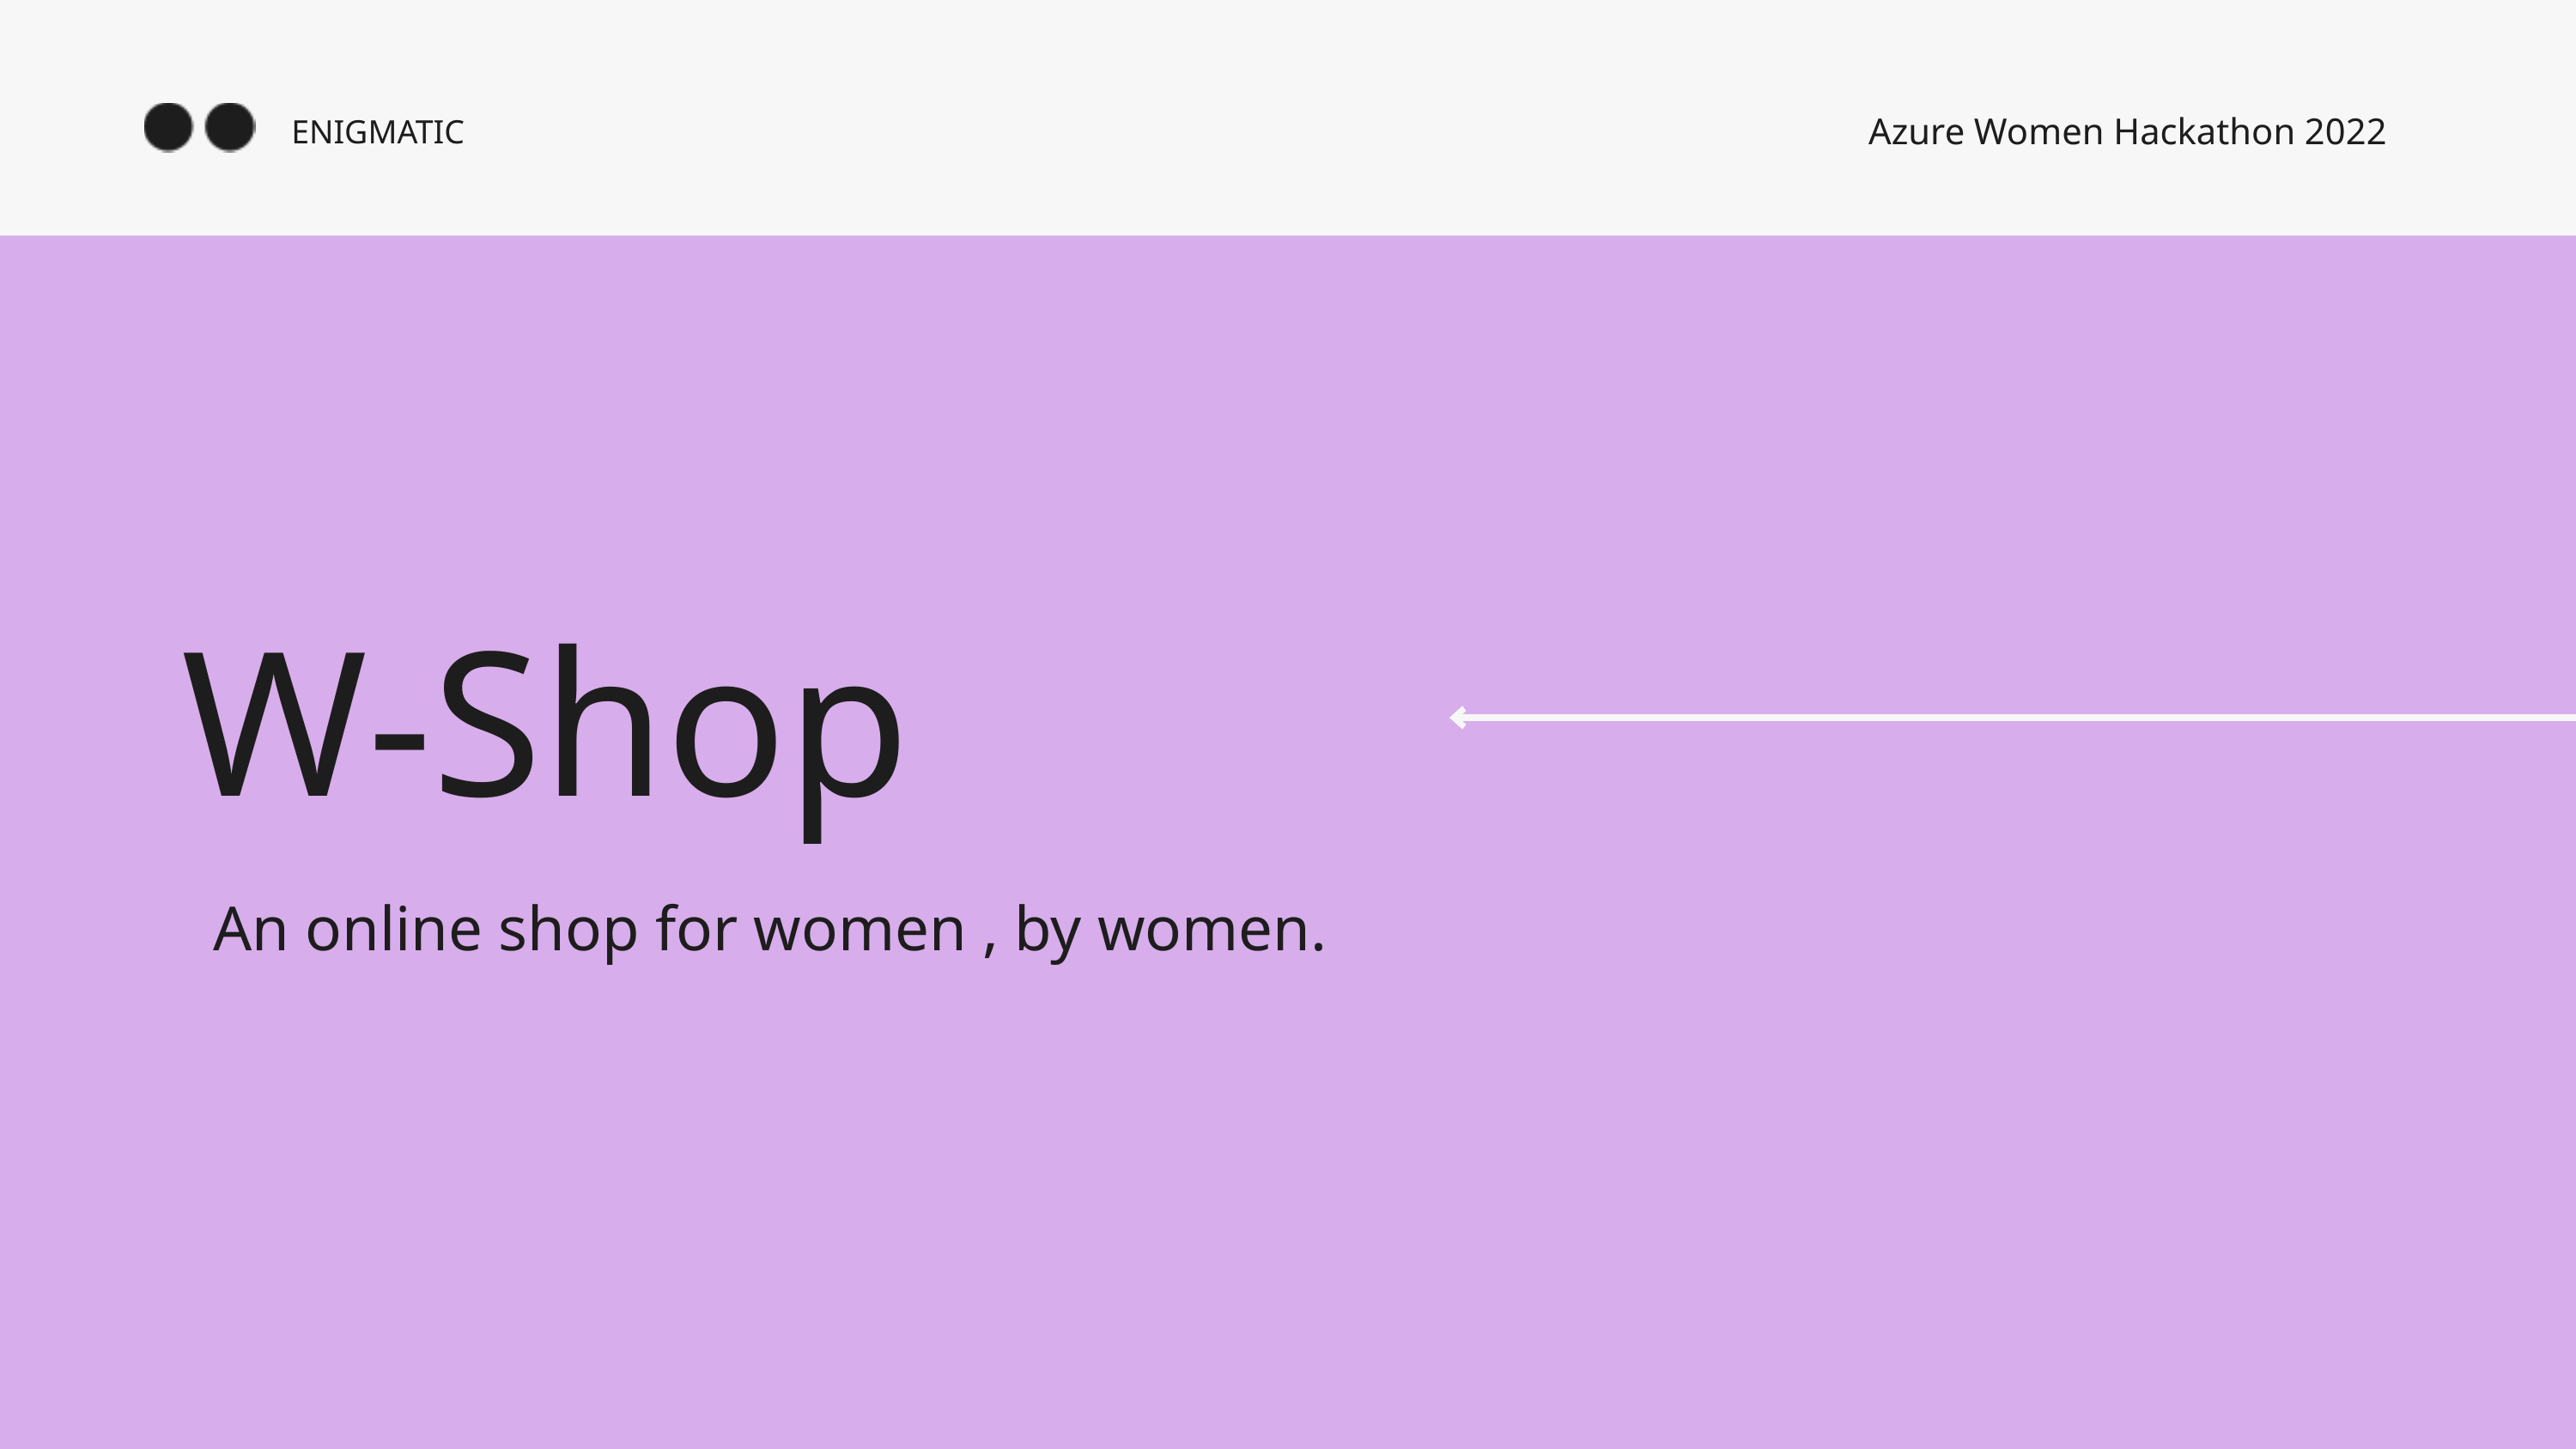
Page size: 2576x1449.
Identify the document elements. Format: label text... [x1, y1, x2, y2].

text_box [0, 0, 2576, 236]
text_box An online shop for women , by women. [181, 877, 1359, 963]
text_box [144, 103, 836, 154]
text_box Azure Women Hackathon 2022 [1868, 101, 2576, 152]
text_box [1449, 711, 2576, 724]
text_box W-Shop [181, 596, 2469, 837]
